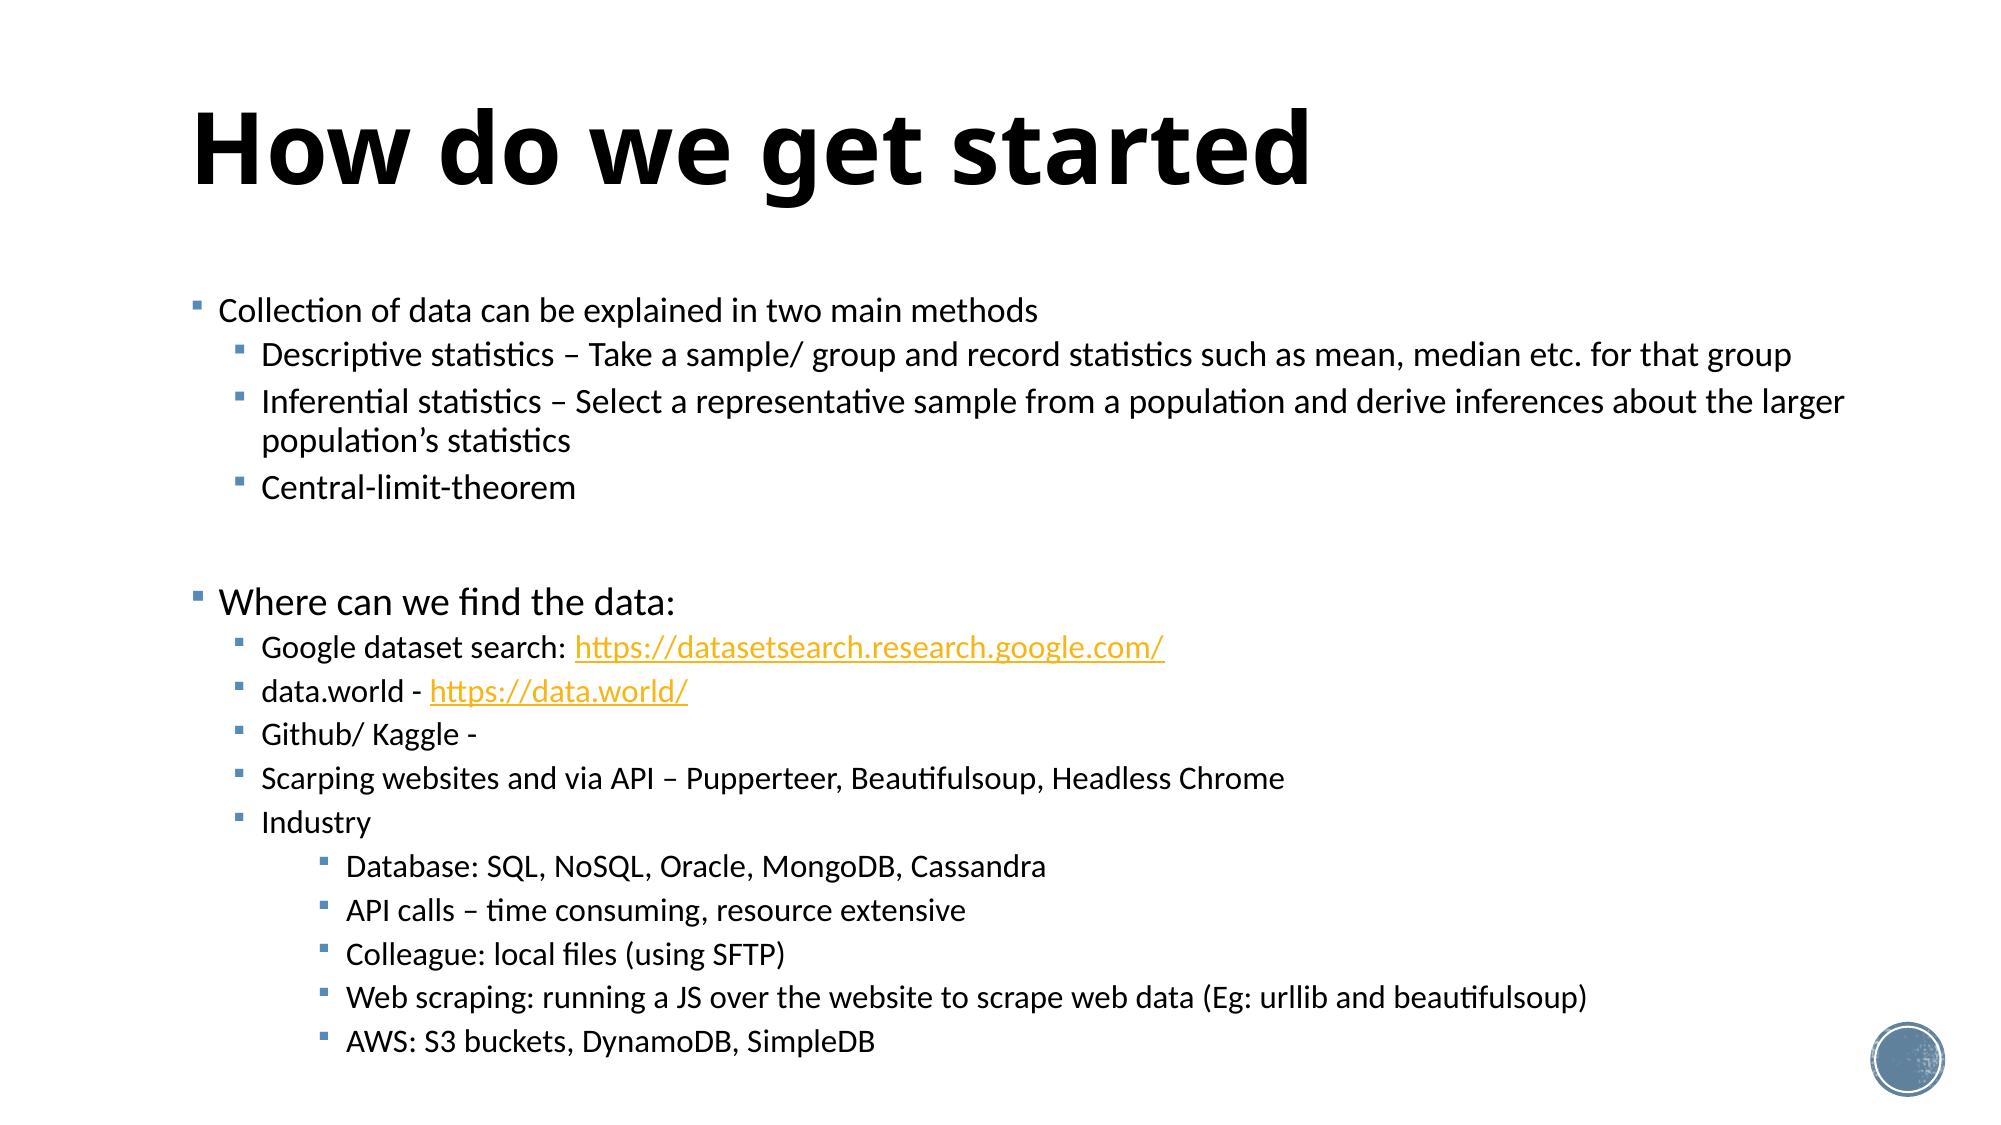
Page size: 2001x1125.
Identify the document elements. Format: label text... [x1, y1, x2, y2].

title How do we get started [174, 20, 1825, 285]
list Collection of data can be explained in two main methods Descriptive statistics – Take a sample/ group and record statistics such as mean, median etc. for that group Inferential statistics – Select a representative sample from a population and derive inferences about the larger population’s statistics Central-limit-theorem Where can we find the data: Google dataset search: https://datasetsearch.research.google.com/ data.world - https://data.world/ Github/ Kaggle - Scarping websites and via API – Pupperteer, Beautifulsoup, Headless Chrome Industry Database: SQL, NoSQL, Oracle, MongoDB, Cassandra API calls – time consuming, resource extensive Colleague: local files (using SFTP) Web scraping: running a JS over the website to scrape web data (Eg: urllib and beautifulsoup) AWS: S3 buckets, DynamoDB, SimpleDB [175, 284, 1900, 1078]
